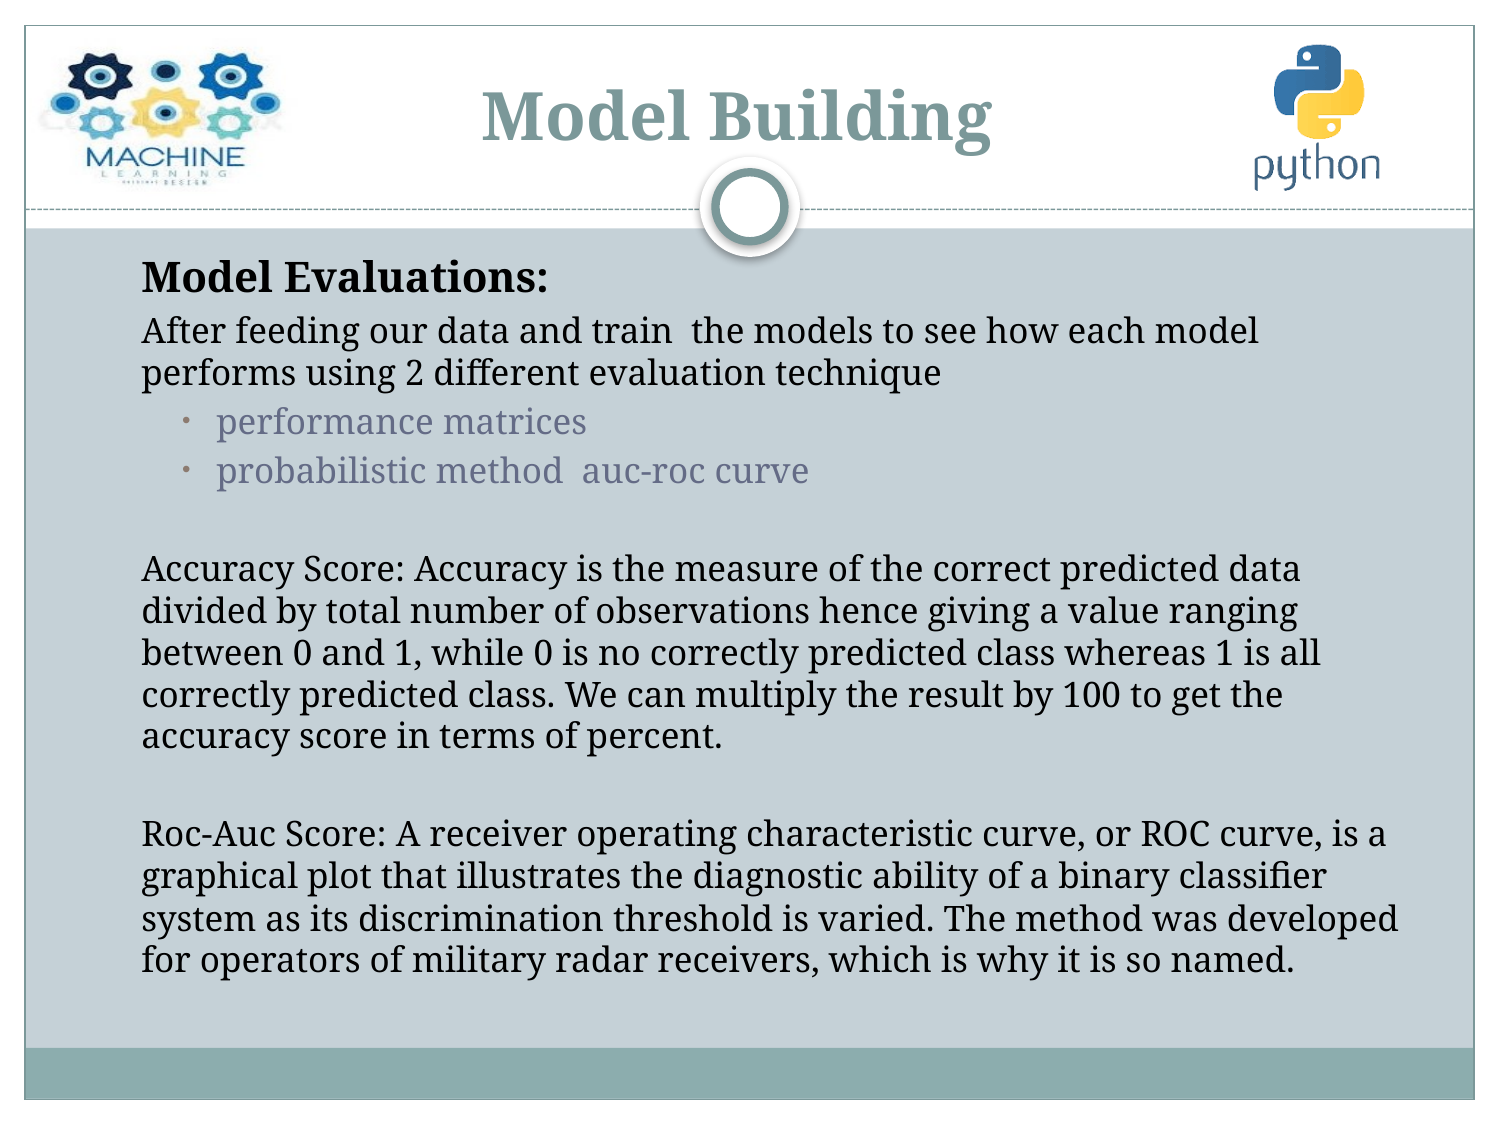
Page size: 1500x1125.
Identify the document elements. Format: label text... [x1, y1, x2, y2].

title Model Building [307, 50, 1157, 161]
picture [1163, 42, 1471, 197]
picture [29, 30, 302, 197]
list Model Evaluations: After feeding our data and train the models to see how each model performs using 2 different evaluation technique performance matrices probabilistic method auc-roc curve Accuracy Score: Accuracy is the measure of the correct predicted data divided by total number of observations hence giving a value ranging between 0 and 1, while 0 is no correctly predicted class whereas 1 is all correctly predicted class. We can multiply the result by 100 to get the accuracy score in terms of percent. Roc-Auc Score: A receiver operating characteristic curve, or ROC curve, is a graphical plot that illustrates the diagnostic ability of a binary classifier system as its discrimination threshold is varied. The method was developed for operators of military radar receivers, which is why it is so named. [38, 243, 1424, 1035]
